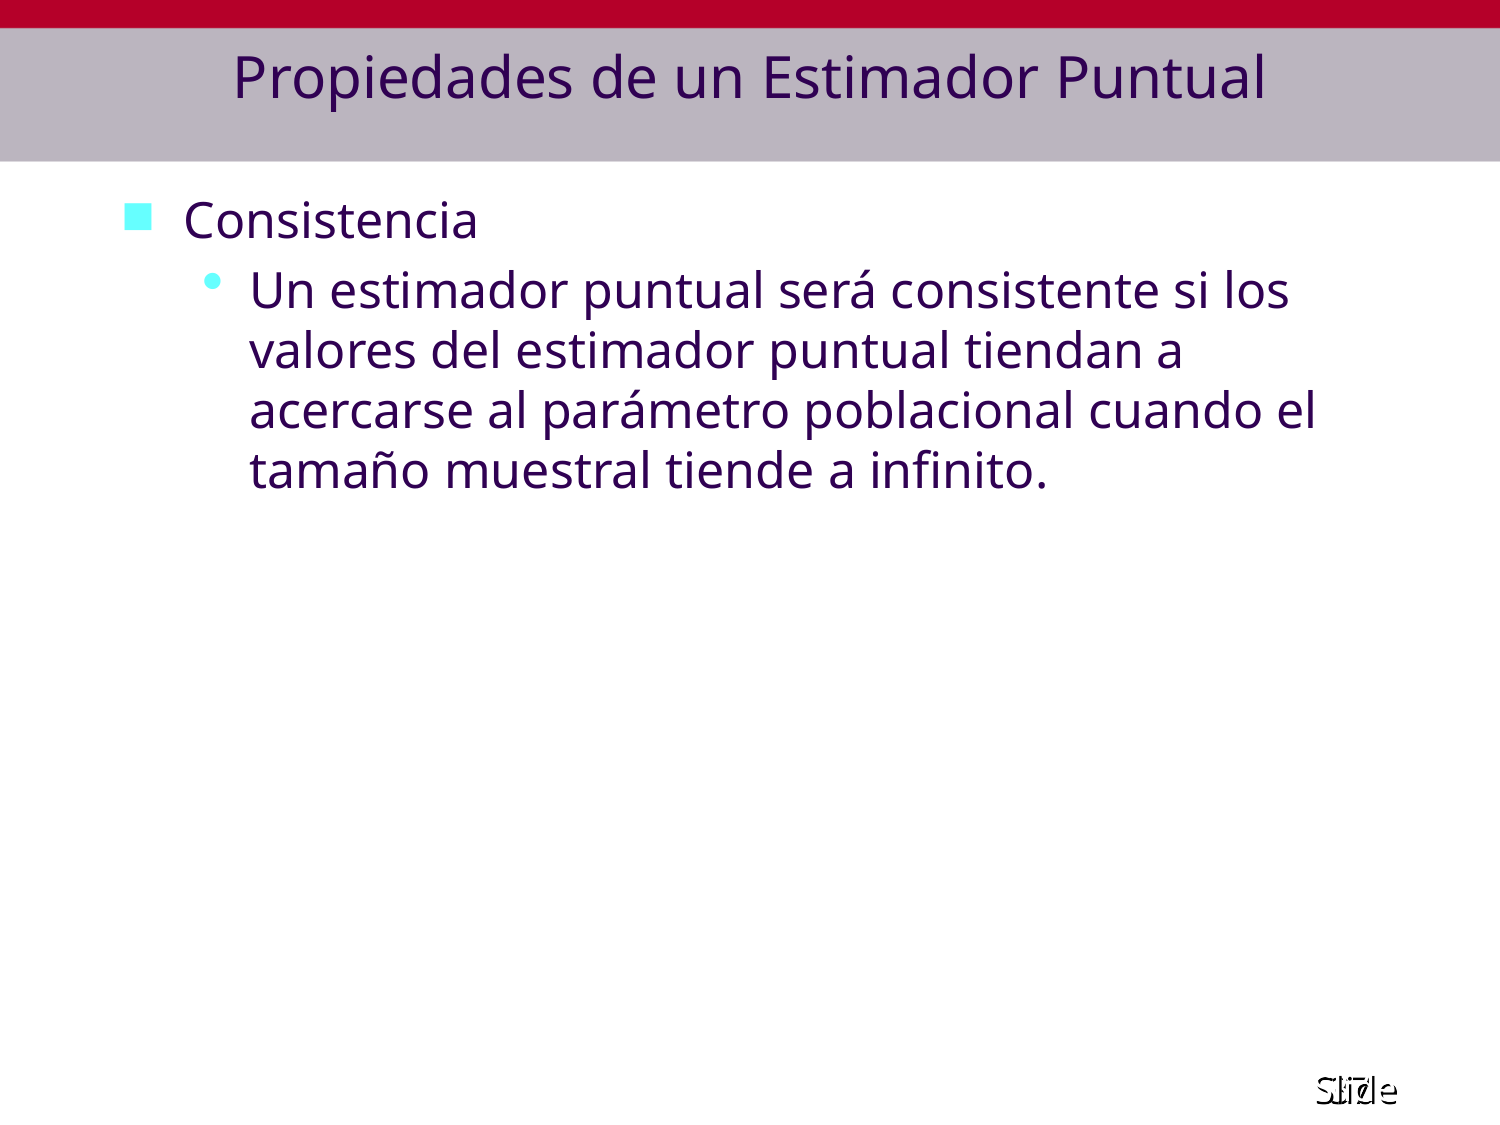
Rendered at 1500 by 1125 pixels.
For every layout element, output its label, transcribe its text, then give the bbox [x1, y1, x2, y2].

list Consistencia Un estimador puntual será consistente si los valores del estimador puntual tiendan a acercarse al parámetro poblacional cuando el tamaño muestral tiende a infinito. [112, 180, 1389, 944]
picture [0, 0, 1500, 1125]
title Propiedades de un Estimador Puntual [111, 8, 1388, 143]
